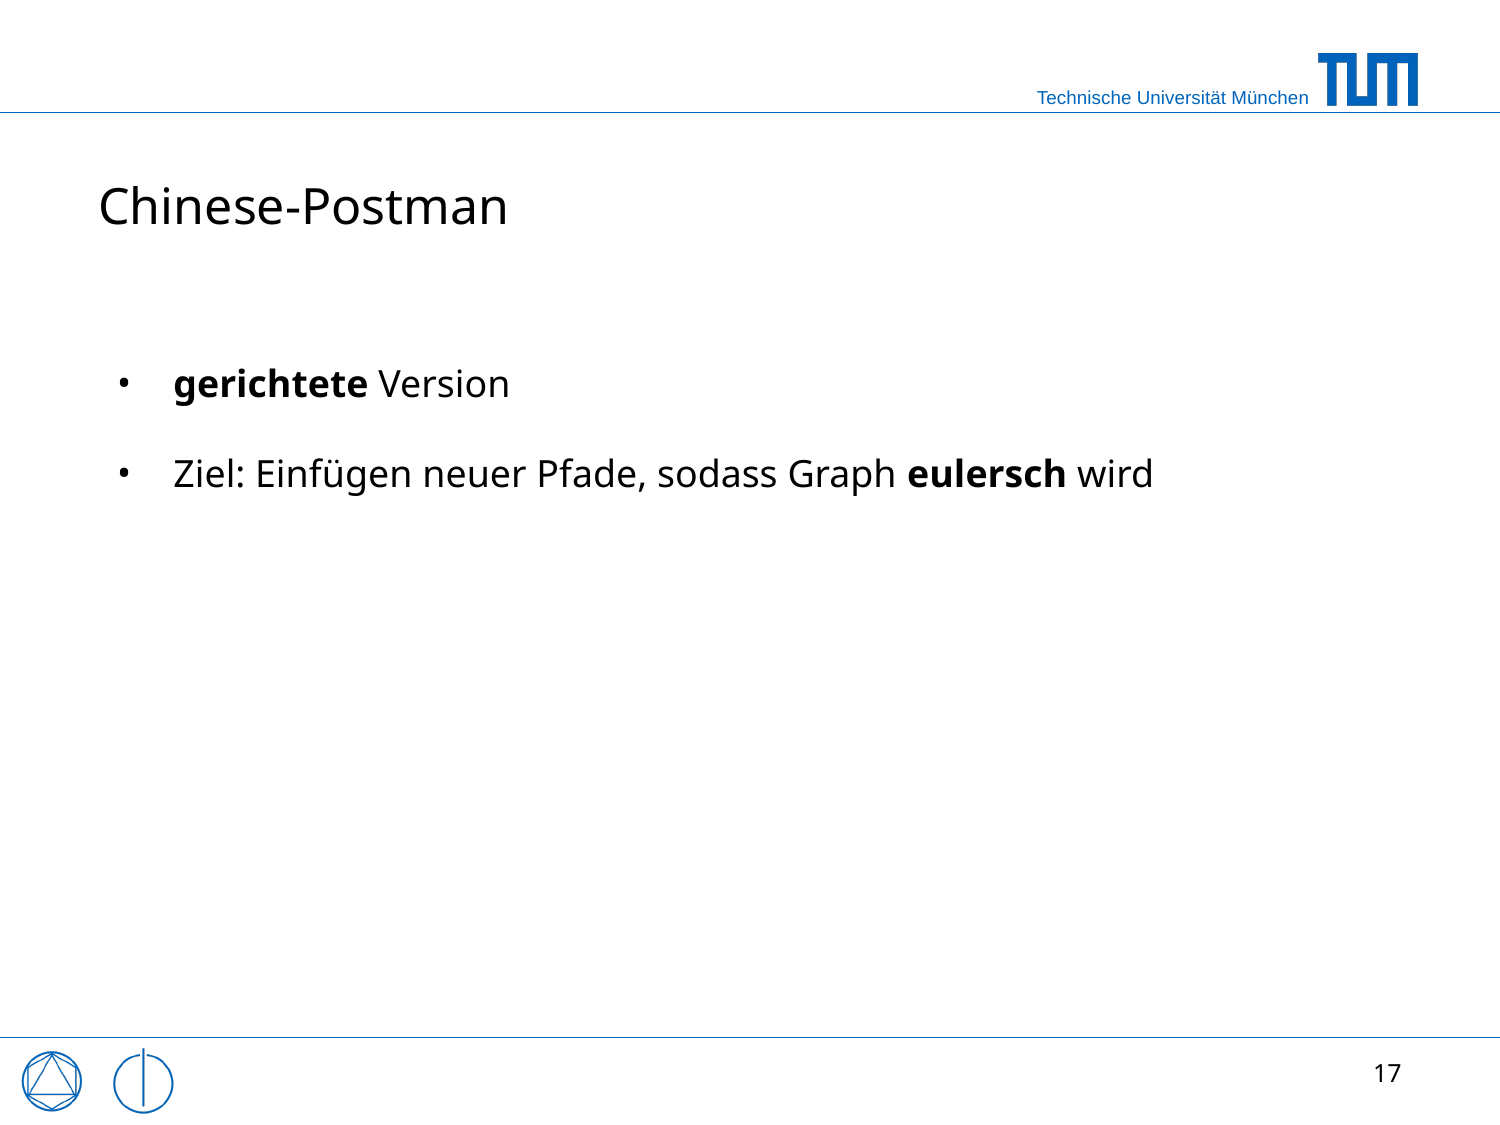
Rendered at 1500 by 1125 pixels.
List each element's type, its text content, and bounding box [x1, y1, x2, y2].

picture [1318, 53, 1418, 106]
list gerichtete Version Ziel: Einfügen neuer Pfade, sodass Graph eulersch wird [83, 299, 1417, 1013]
picture [109, 1044, 177, 1118]
picture [17, 1047, 85, 1115]
title Chinese-Postman [83, 149, 1417, 250]
slide_number 17 [1104, 1050, 1417, 1100]
